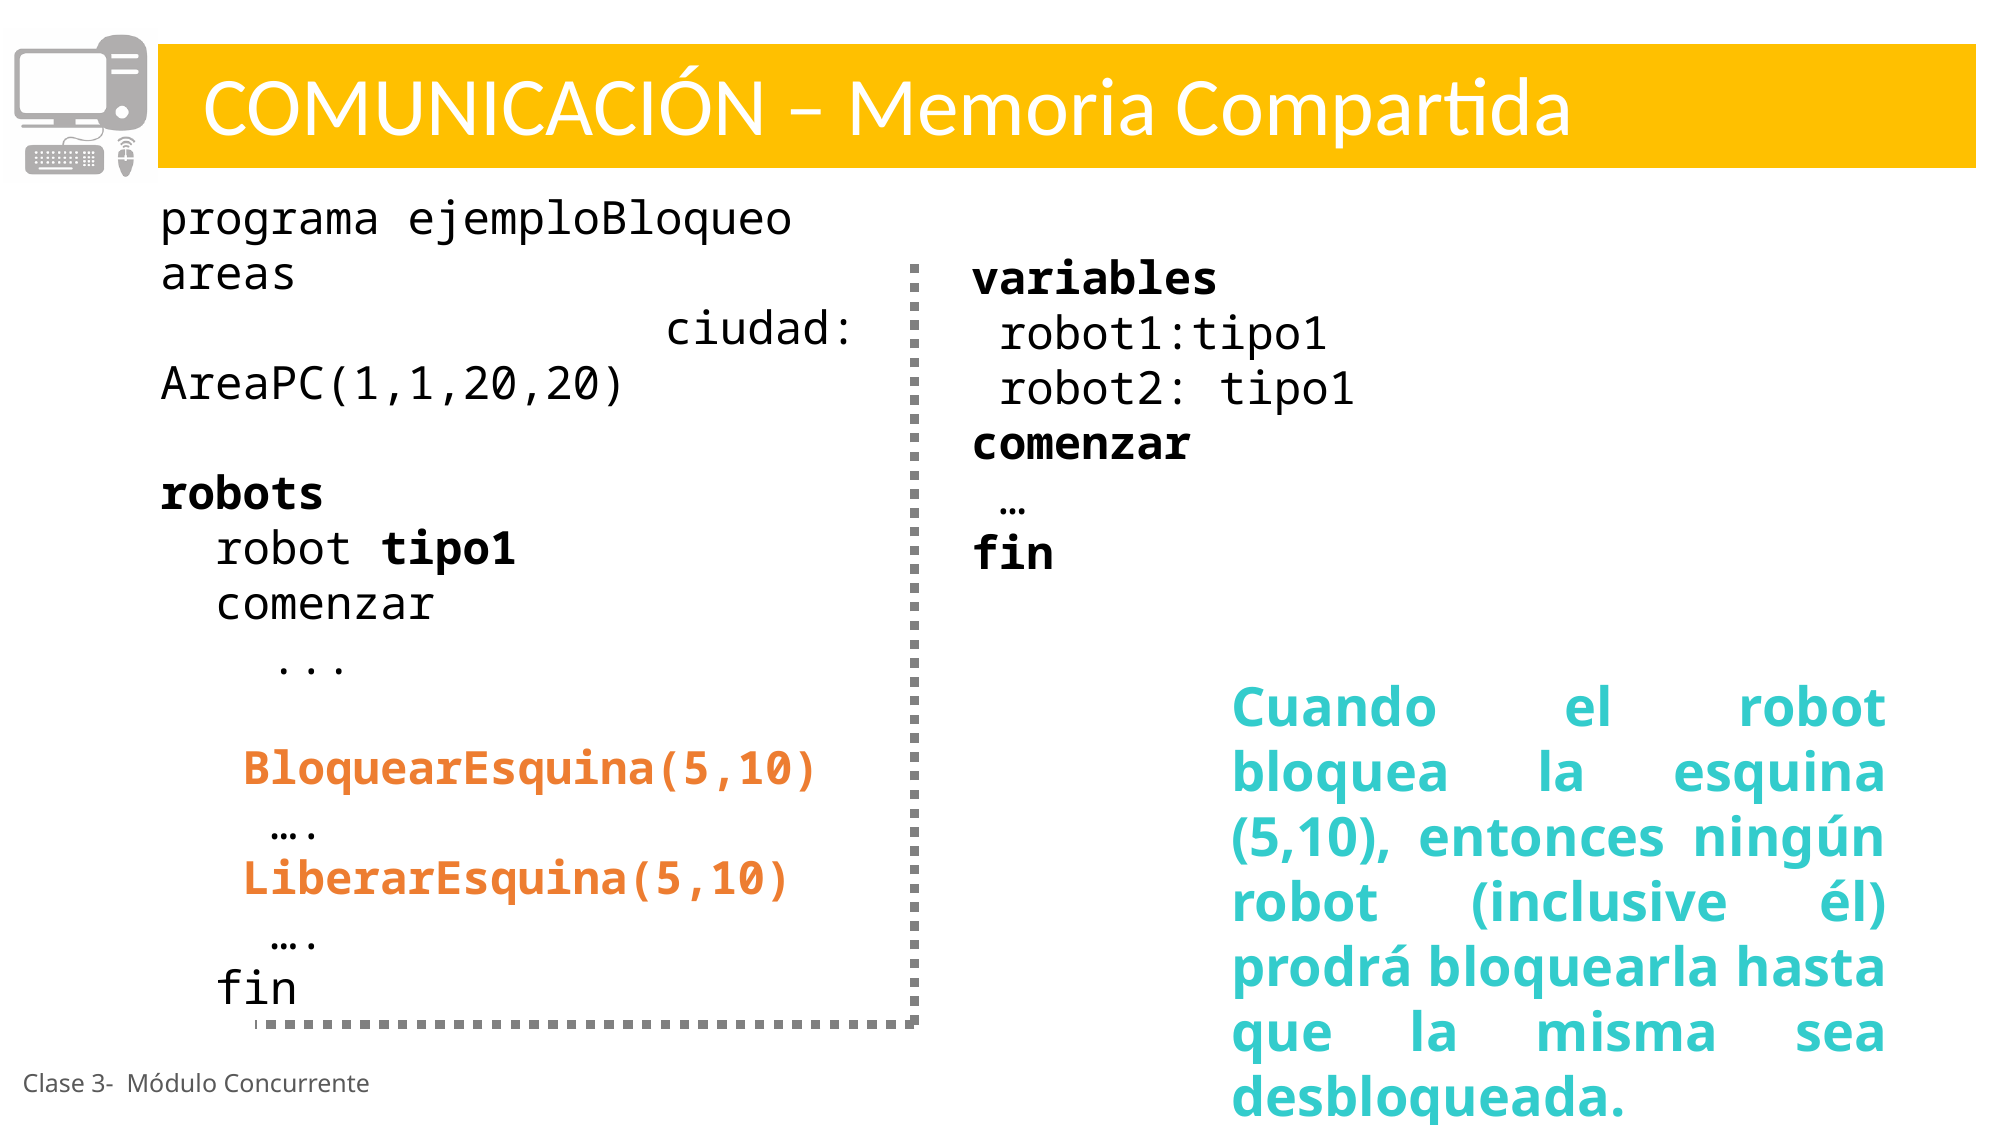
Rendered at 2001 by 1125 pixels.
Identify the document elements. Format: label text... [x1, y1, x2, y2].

text_box Cuando el robot bloquea la esquina (5,10), entonces ningún robot (inclusive él) prodrá bloquearla hasta que la misma sea desbloqueada. [1216, 664, 1903, 1125]
text_box [163, 45, 1976, 167]
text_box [254, 256, 915, 1025]
text_box COMUNICACIÓN – Memoria Compartida [188, 44, 1605, 160]
text_box Clase 3- Módulo Concurrente [7, 1052, 410, 1113]
text_box programa ejemploBloqueo areas ciudad: AreaPC(1,1,20,20) robots robot tipo1 comenzar ... BloquearEsquina(5,10) …. LiberarEsquina(5,10) …. fin [145, 181, 873, 1021]
text_box variables robot1:tipo1 robot2: tipo1 comenzar … fin [956, 241, 1605, 587]
picture [3, 28, 158, 183]
